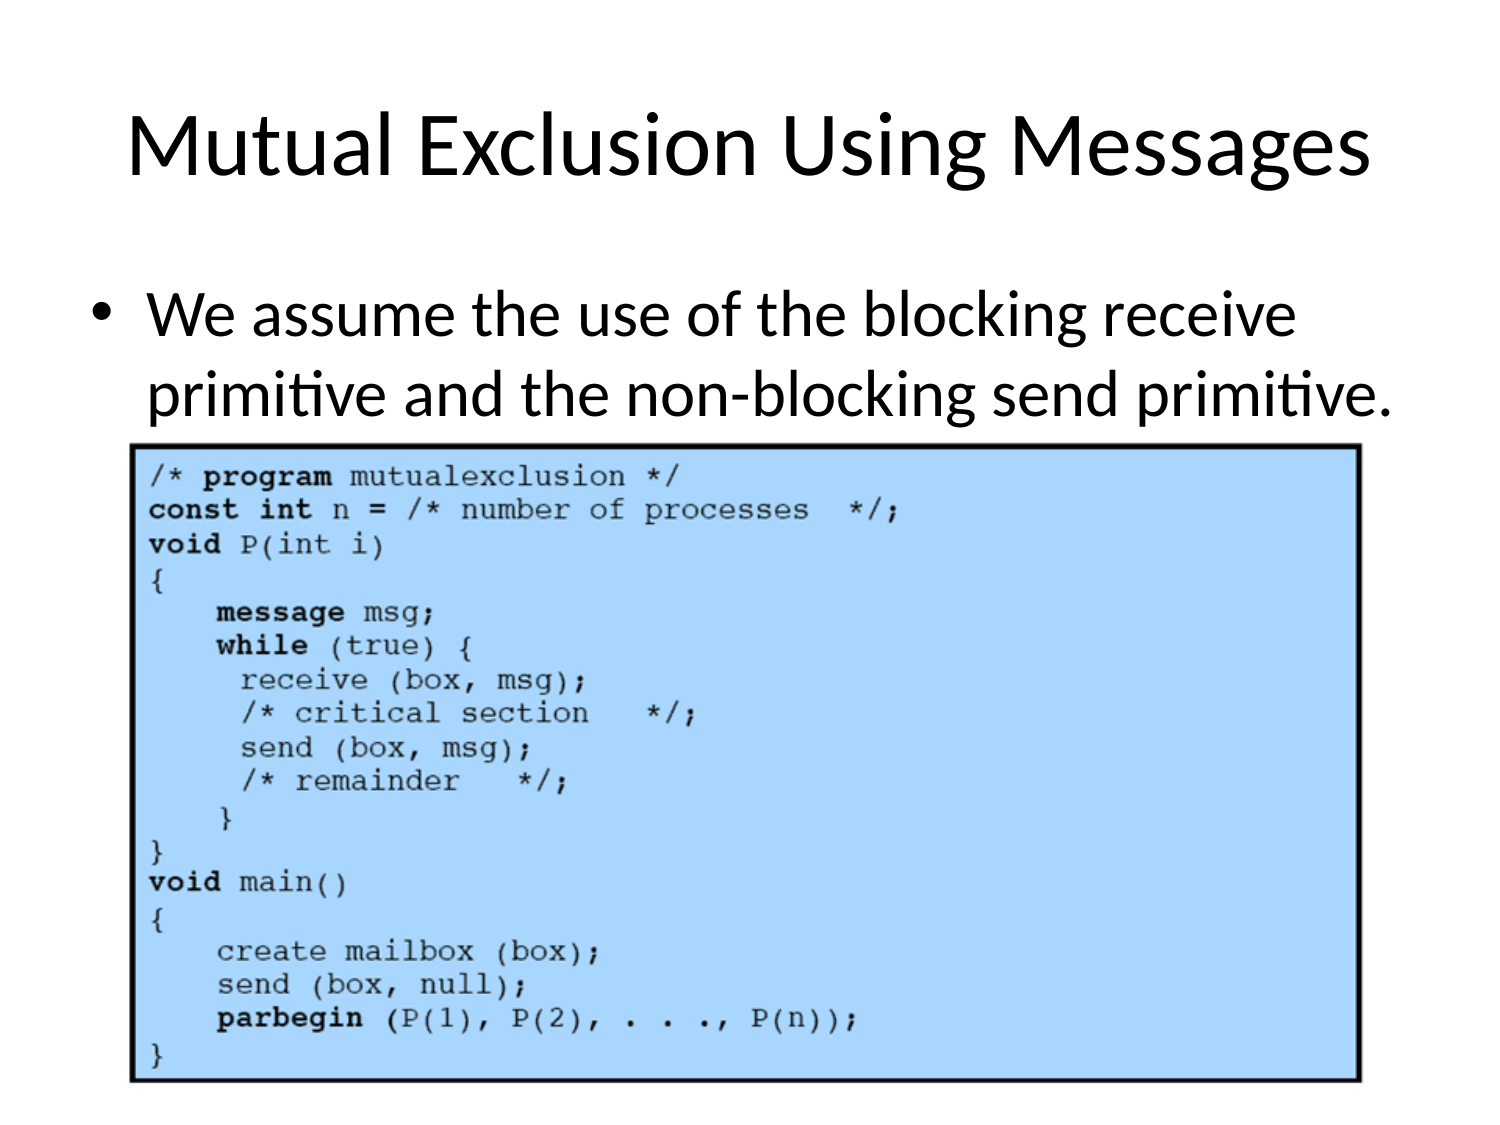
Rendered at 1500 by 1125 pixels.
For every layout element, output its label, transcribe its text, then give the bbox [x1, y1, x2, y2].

title Mutual Exclusion Using Messages [75, 45, 1425, 233]
picture [124, 437, 1368, 1091]
list We assume the use of the blocking receive primitive and the non-blocking send primitive. [75, 262, 1425, 1005]
